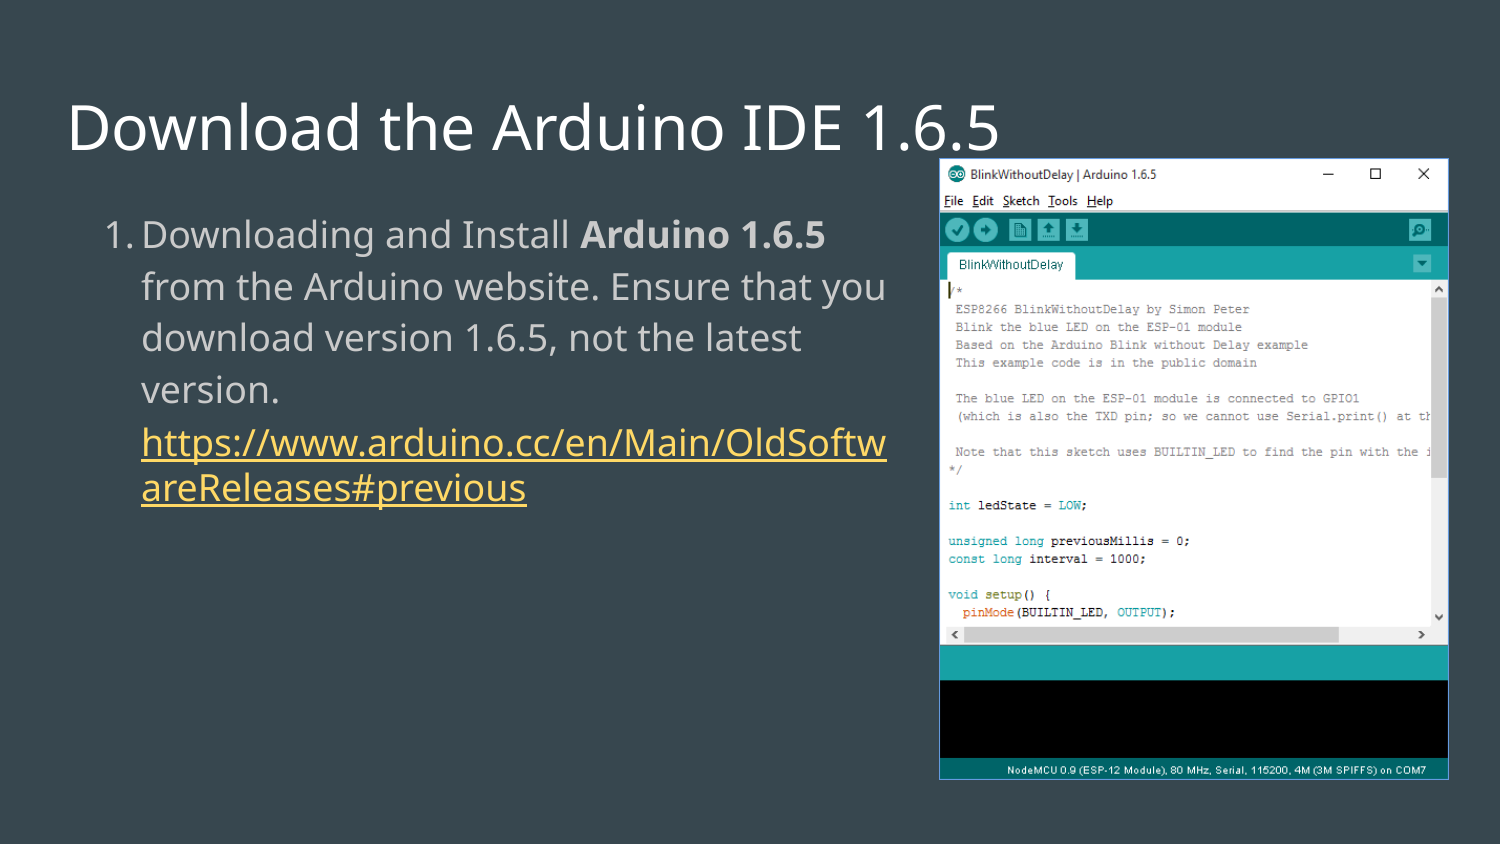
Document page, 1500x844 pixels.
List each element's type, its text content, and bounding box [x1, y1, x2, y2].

list Downloading and Install Arduino 1.6.5 from the Arduino website. Ensure that you download version 1.6.5, not the latest version. https://www.arduino.cc/en/Main/OldSoftwareReleases#previous [51, 189, 907, 750]
title Download the Arduino IDE 1.6.5 [51, 72, 1449, 167]
picture [939, 158, 1450, 780]
